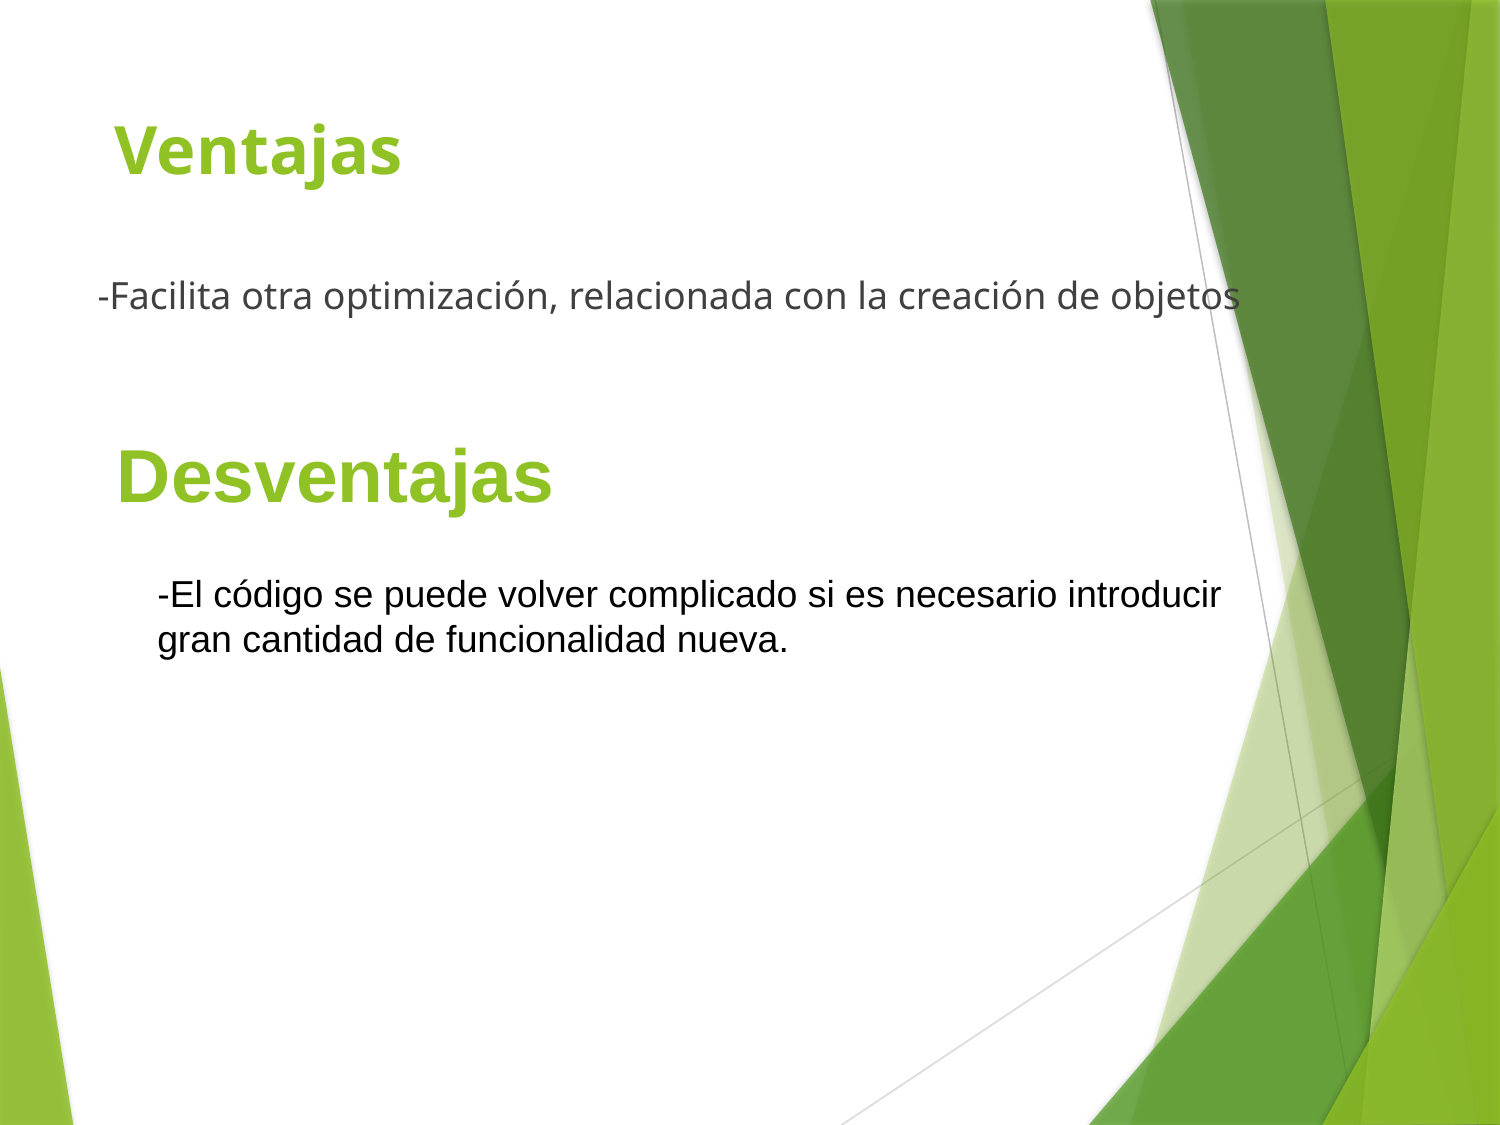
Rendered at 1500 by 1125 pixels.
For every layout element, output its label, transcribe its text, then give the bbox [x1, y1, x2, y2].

list -Facilita otra optimización, relacionada con la creación de objetos [82, 264, 1383, 393]
title Ventajas [99, 99, 1142, 264]
text_box -El código se puede volver complicado si es necesario introducir gran cantidad de funcionalidad nueva. [142, 562, 1245, 668]
text_box Desventajas [102, 420, 570, 526]
